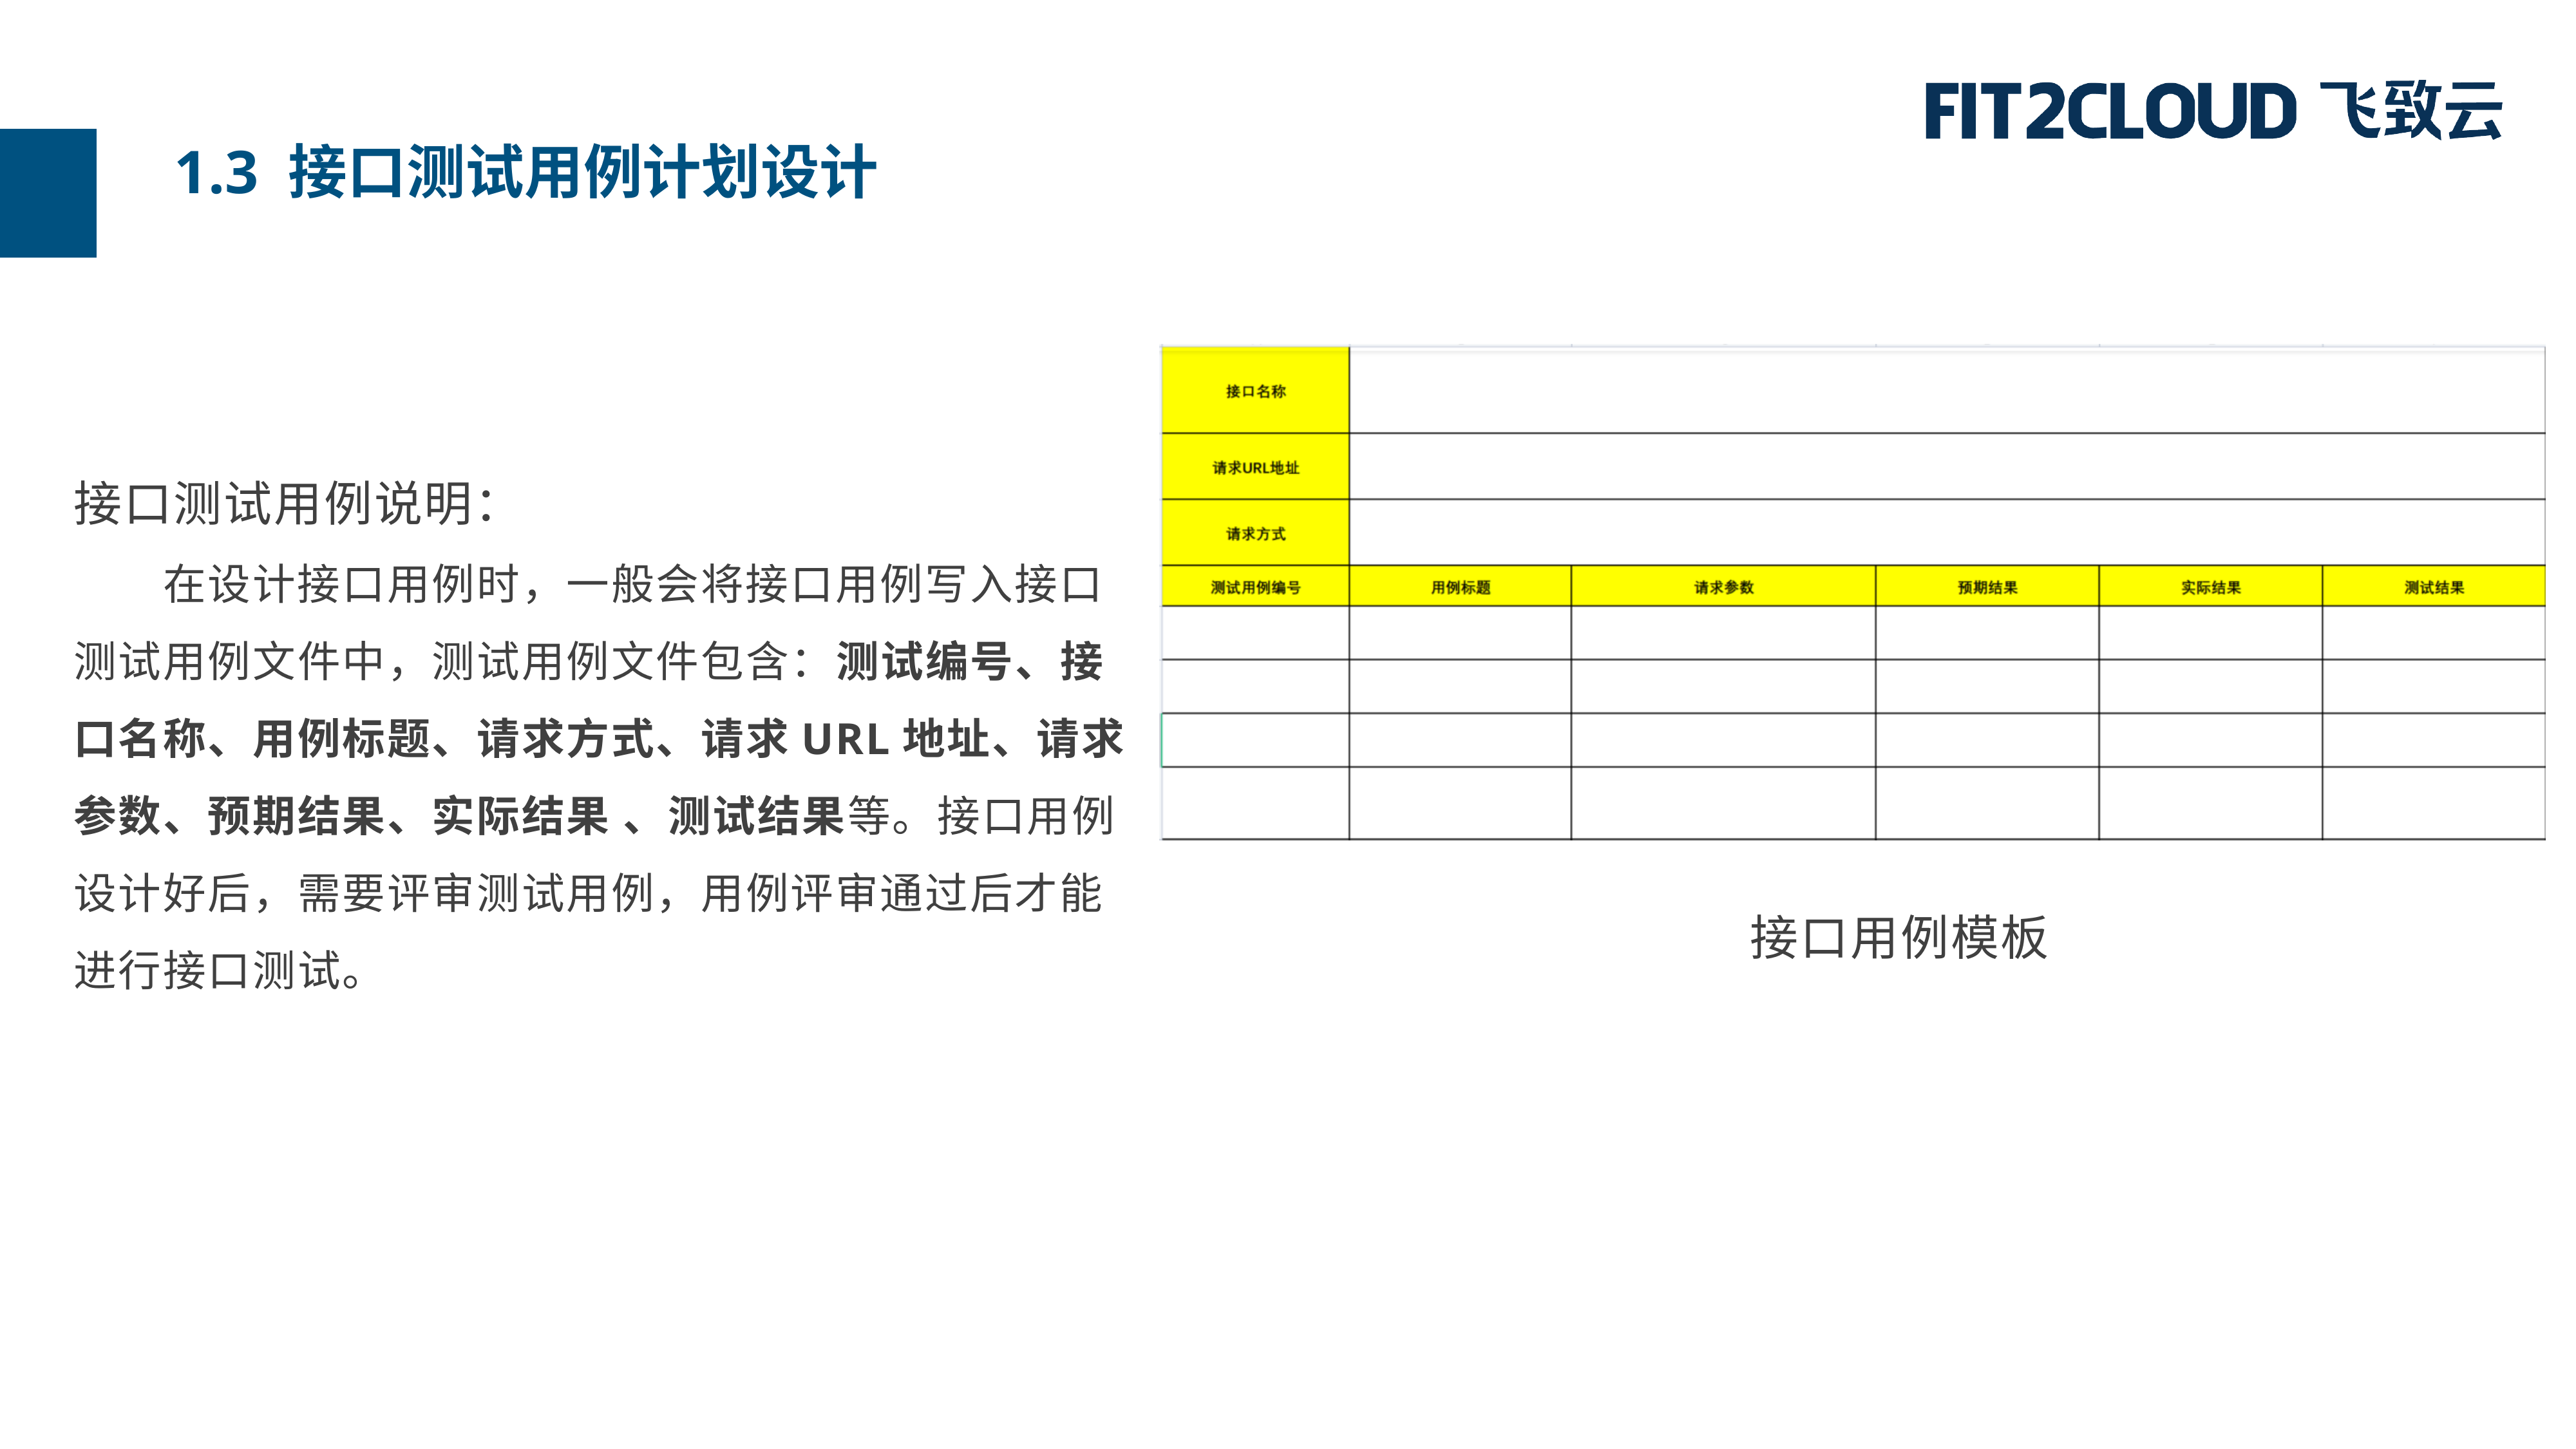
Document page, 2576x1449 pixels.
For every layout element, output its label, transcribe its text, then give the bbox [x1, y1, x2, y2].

text_box 接口测试用例说明： 在设计接口用例时，一般会将接口用例写入接口测试用例文件中，测试用例文件包含：测试编号、接口名称、用例标题、请求方式、请求URL地址、请求参数、预期结果、实际结果 、测试结果等。接口用例设计好后，需要评审测试用例，用例评审通过后才能进行接口测试。 [66, 252, 1139, 1267]
picture [1159, 344, 2546, 840]
text_box [152, 210, 2429, 1303]
picture [1926, 80, 2503, 140]
text_box 接口用例模板 [1470, 900, 2329, 973]
text_box [0, 128, 98, 259]
text_box 1.3 接口测试用例计划设计 [160, 129, 1513, 335]
